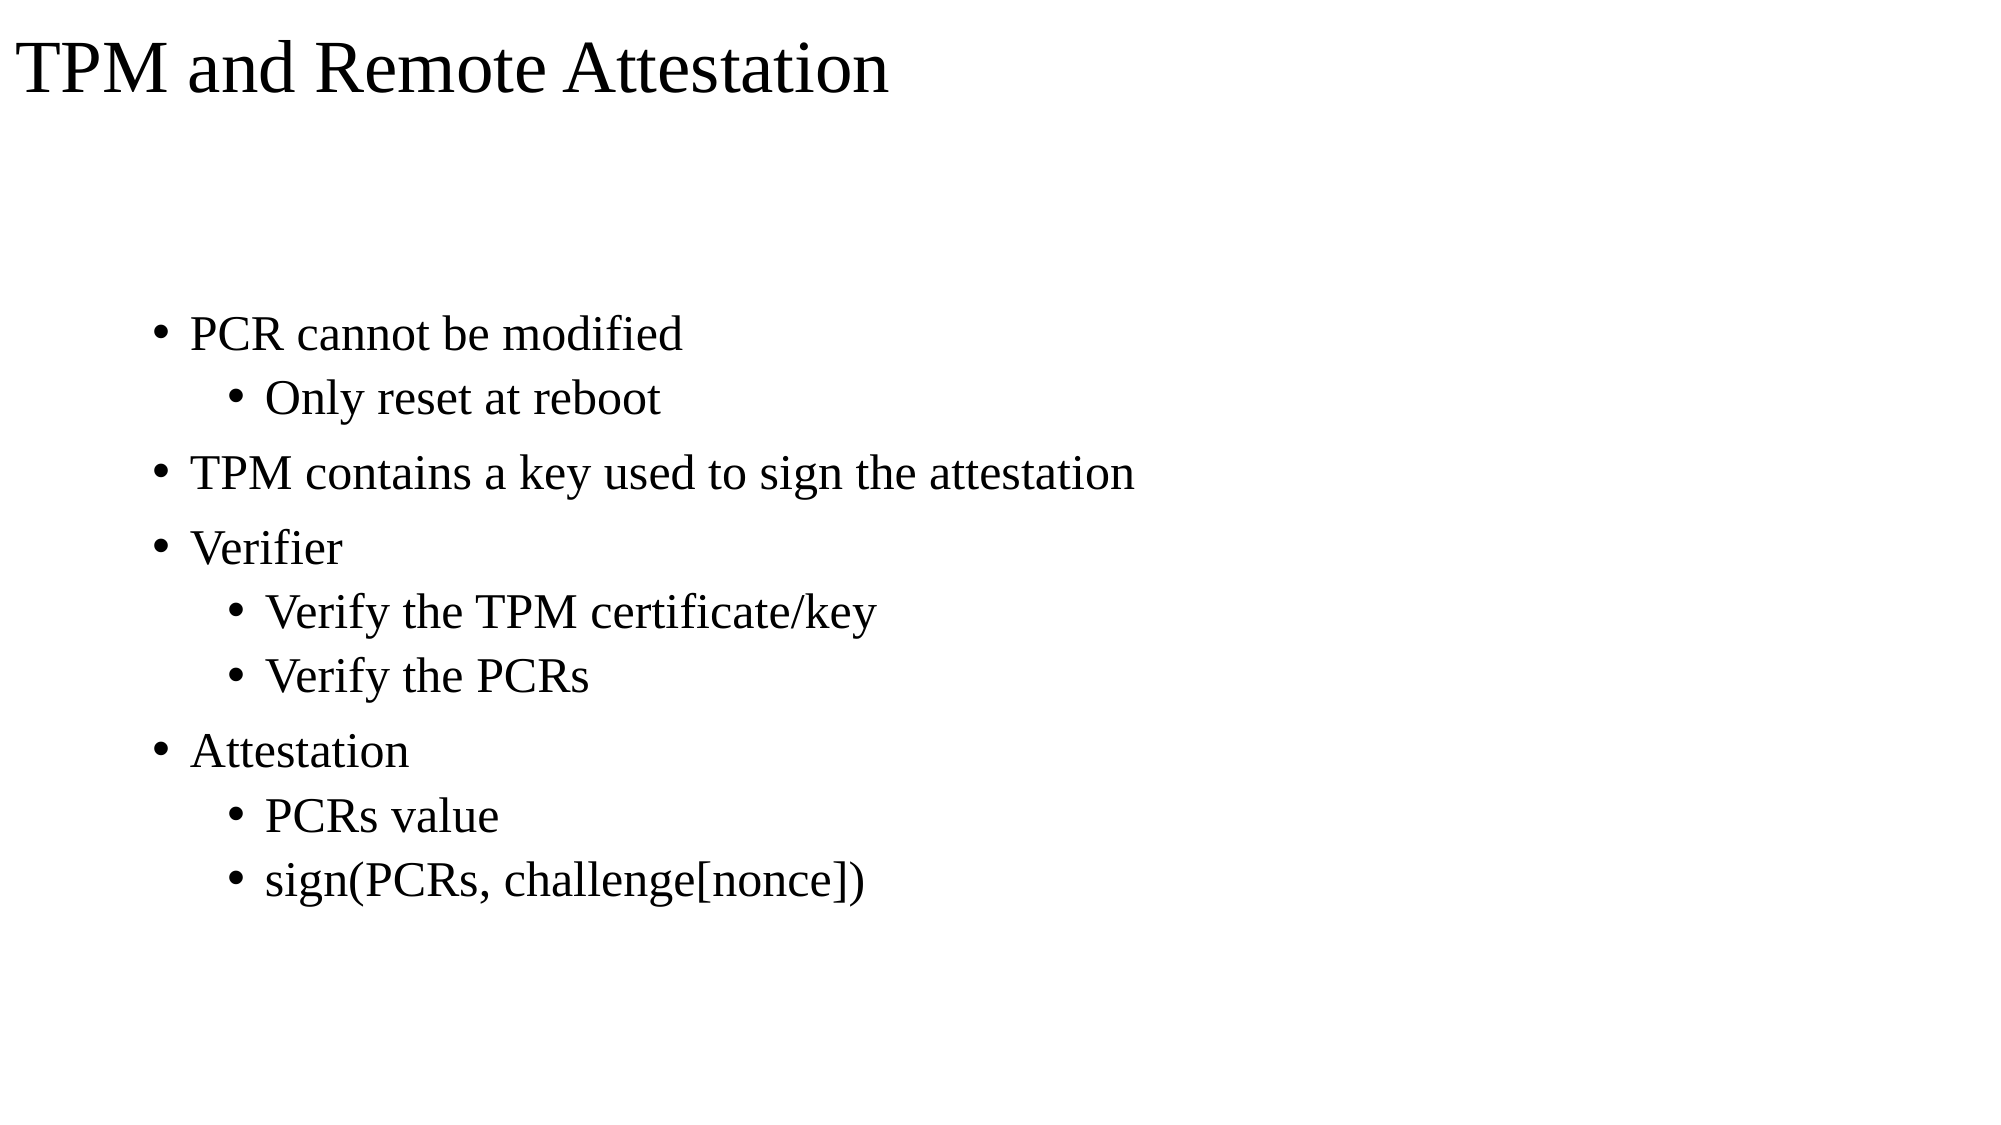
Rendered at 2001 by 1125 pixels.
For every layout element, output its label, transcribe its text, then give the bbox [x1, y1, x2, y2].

list PCR cannot be modified Only reset at reboot TPM contains a key used to sign the attestation Verifier Verify the TPM certificate/key Verify the PCRs Attestation PCRs value sign(PCRs, challenge[nonce]) [137, 299, 1863, 1014]
title TPM and Remote Attestation [0, 0, 1725, 138]
